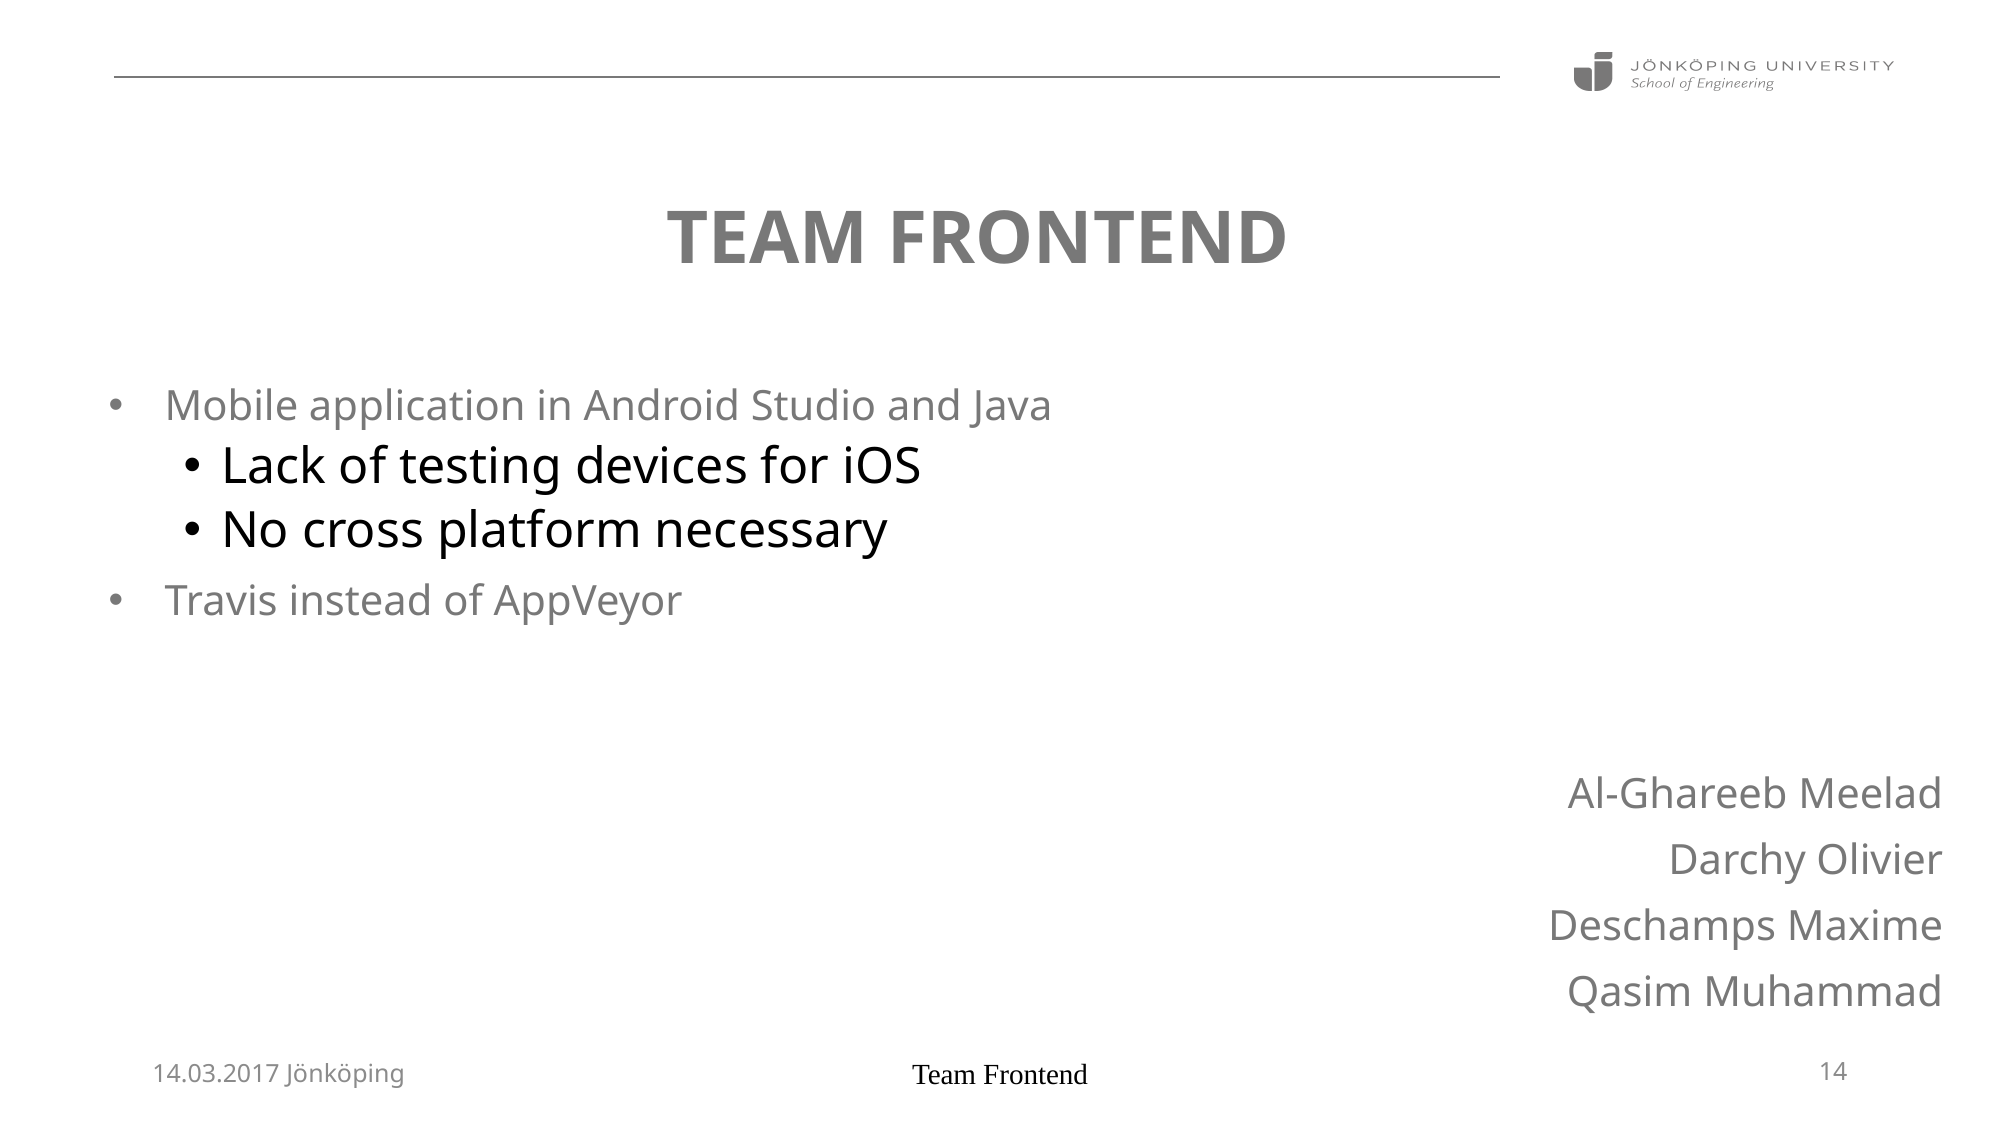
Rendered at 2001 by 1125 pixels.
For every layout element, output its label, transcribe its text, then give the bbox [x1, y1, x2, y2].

picture [1574, 52, 1894, 91]
slide_number 14 [1412, 1043, 1863, 1103]
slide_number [137, 1042, 588, 1103]
title Team frontend [93, 193, 1863, 318]
list Mobile application in Android Studio and Java Lack of testing devices for iOS No cross platform necessary Travis instead of AppVeyor [93, 377, 1863, 914]
text_box Al-Ghareeb Meelad Darchy Olivier Deschamps Maxime Qasim Muhammad [1244, 765, 1959, 1043]
footer Team Frontend [662, 1042, 1338, 1103]
